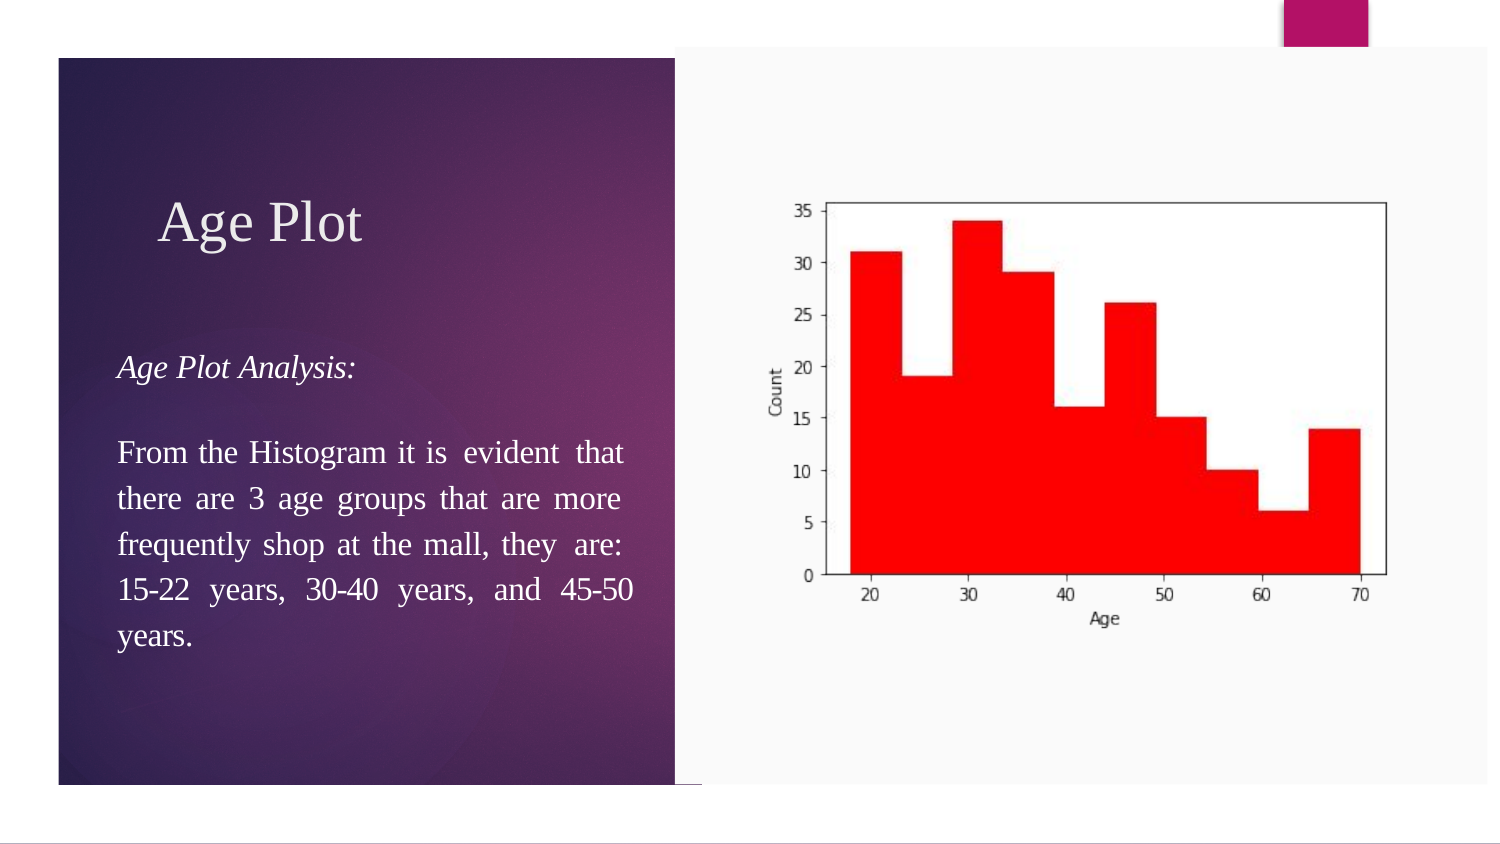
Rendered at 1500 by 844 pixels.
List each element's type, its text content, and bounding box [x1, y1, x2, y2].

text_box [674, 46, 1488, 785]
list Age Plot Analysis: From the Histogram it is evident that there are 3 age groups that are more frequently shop at the mall, they are: 15-22 years, 30-40 years, and 45-50 years. [99, 337, 650, 672]
title Age Plot [142, 171, 450, 261]
